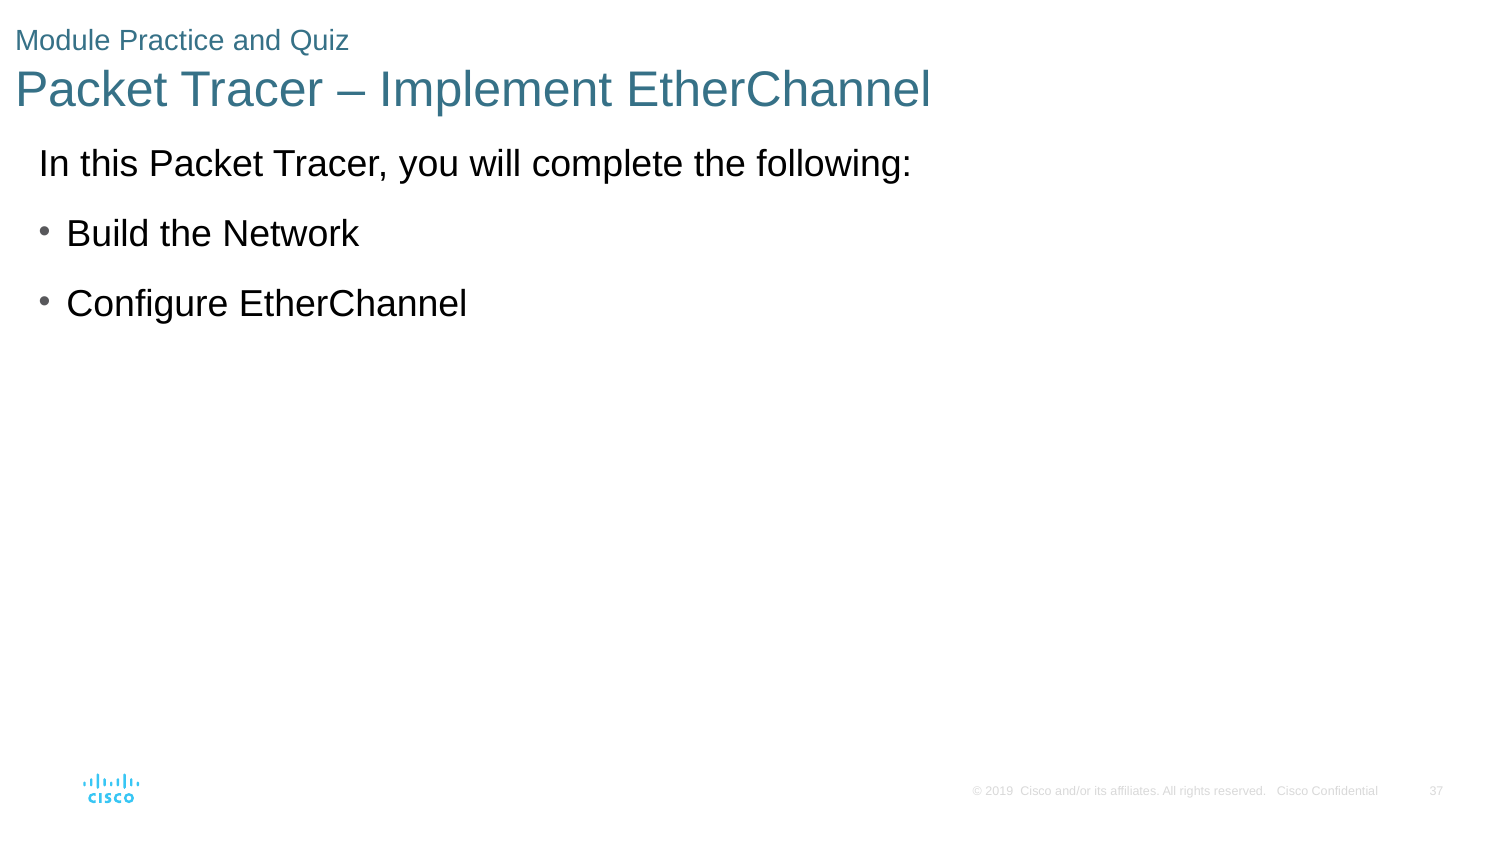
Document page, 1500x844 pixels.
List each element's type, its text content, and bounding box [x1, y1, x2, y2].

title Module Practice and Quiz Packet Tracer – Implement EtherChannel [0, 6, 1500, 131]
list In this Packet Tracer, you will complete the following: Build the Network Configure EtherChannel [23, 131, 1476, 813]
